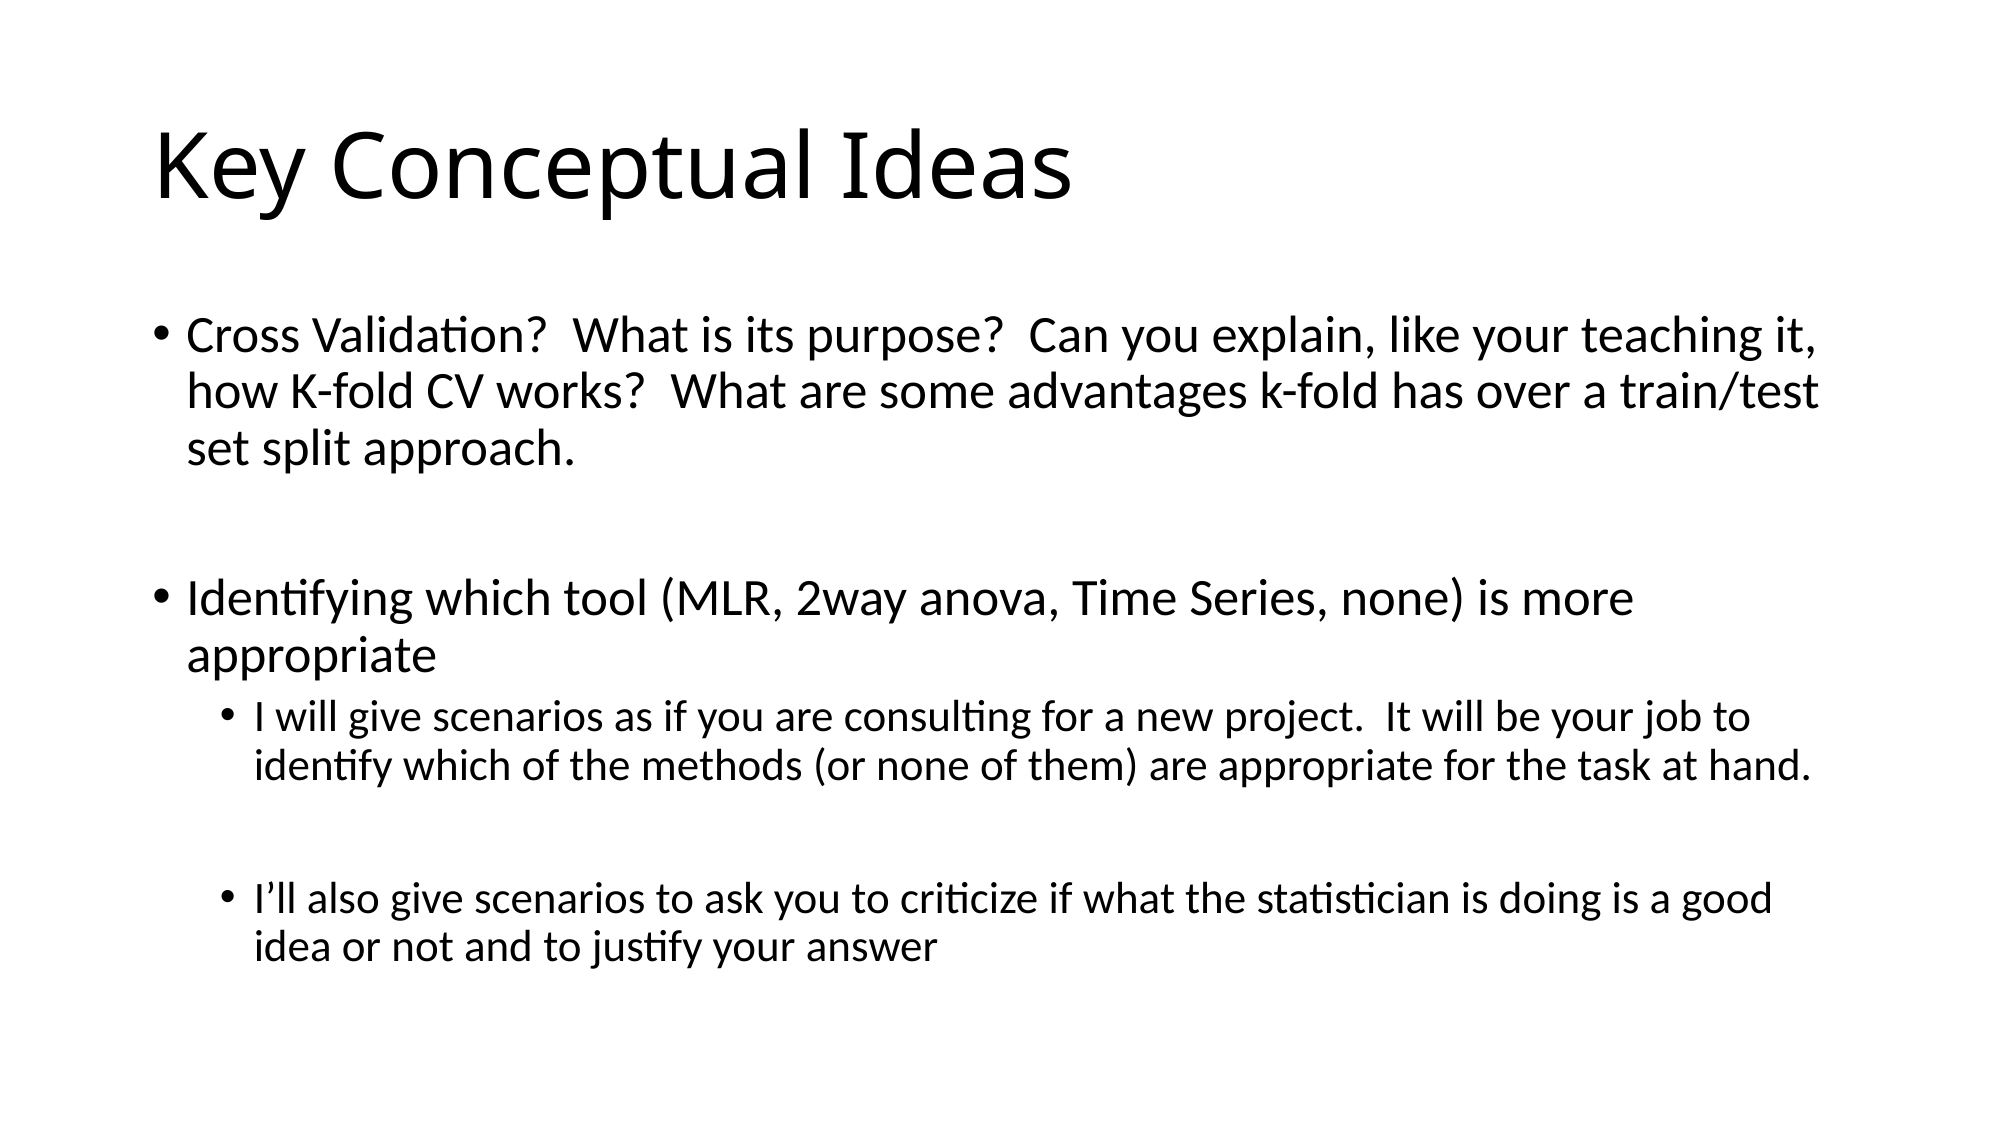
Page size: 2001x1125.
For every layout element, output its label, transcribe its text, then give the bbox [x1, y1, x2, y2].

list Cross Validation? What is its purpose? Can you explain, like your teaching it, how K-fold CV works? What are some advantages k-fold has over a train/test set split approach. Identifying which tool (MLR, 2way anova, Time Series, none) is more appropriate I will give scenarios as if you are consulting for a new project. It will be your job to identify which of the methods (or none of them) are appropriate for the task at hand. I’ll also give scenarios to ask you to criticize if what the statistician is doing is a good idea or not and to justify your answer [137, 299, 1863, 1014]
title Key Conceptual Ideas [137, 59, 1863, 278]
